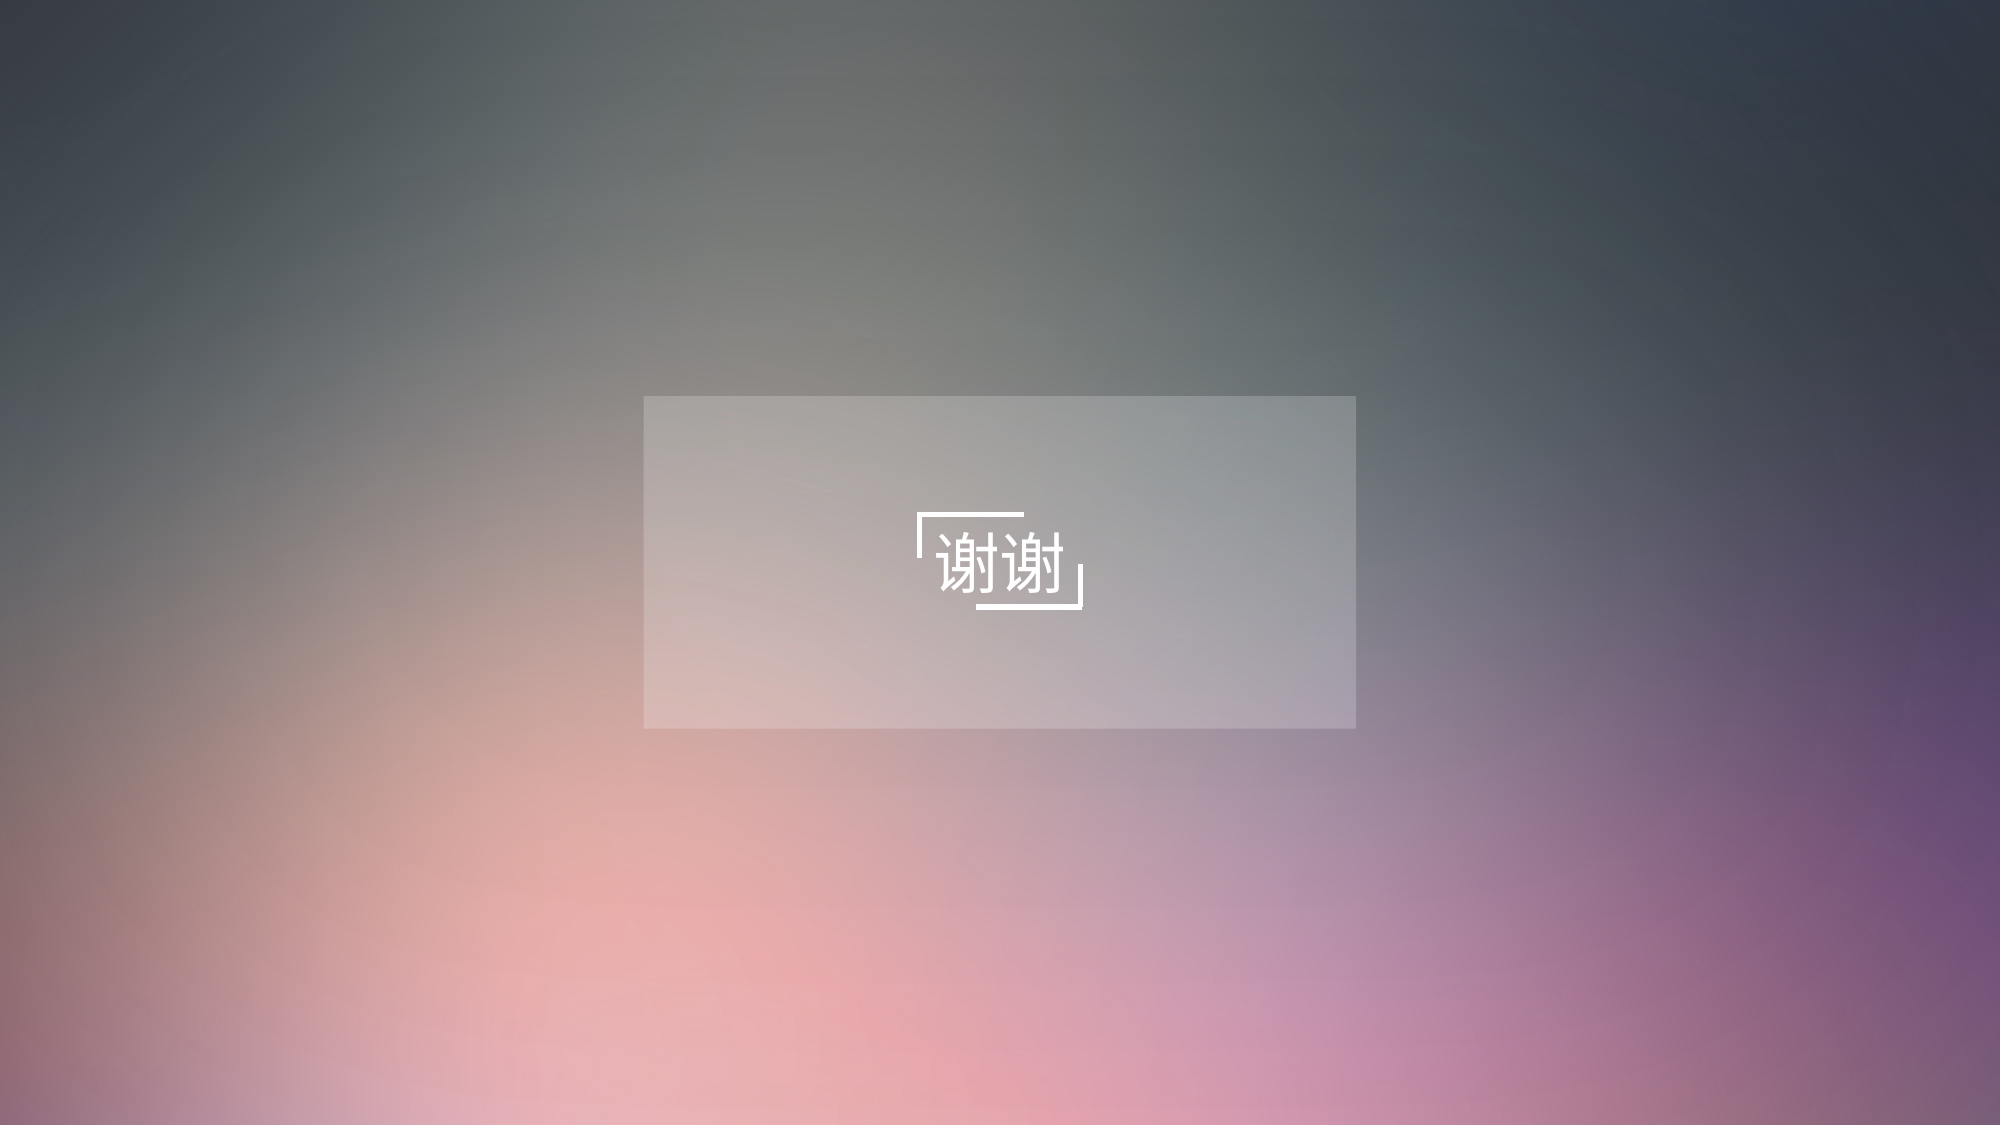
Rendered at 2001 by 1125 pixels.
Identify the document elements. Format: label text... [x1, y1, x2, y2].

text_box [976, 563, 1083, 608]
text_box 谢谢 [918, 514, 1082, 610]
text_box [643, 395, 1357, 730]
picture [0, 0, 2000, 1125]
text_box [917, 514, 1024, 559]
